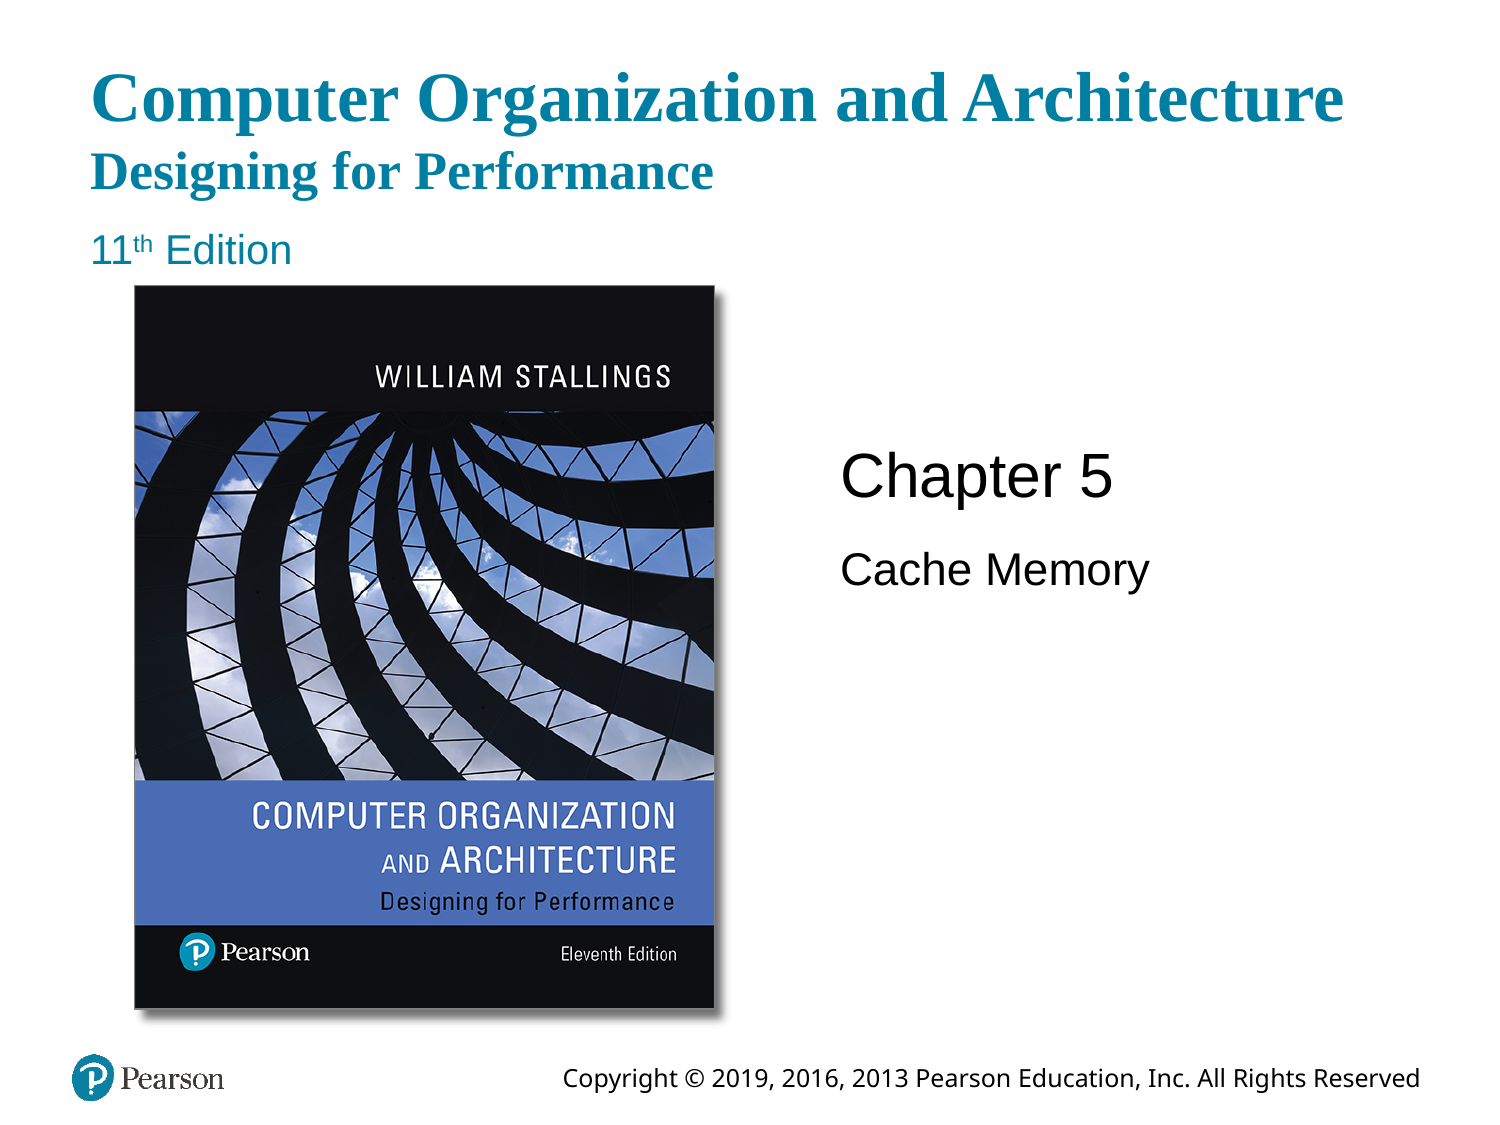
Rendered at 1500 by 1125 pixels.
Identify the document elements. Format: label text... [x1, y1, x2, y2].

picture [72, 1054, 88, 1070]
picture [72, 1088, 82, 1101]
list Cache Memory [825, 525, 1425, 1005]
picture [135, 286, 714, 1009]
list 11th Edition [75, 208, 1425, 287]
title Computer Organization and Architecture Designing for Performance [75, 35, 1425, 208]
picture [99, 1054, 224, 1101]
picture [81, 1063, 106, 1088]
list Chapter 5 [825, 262, 1425, 525]
